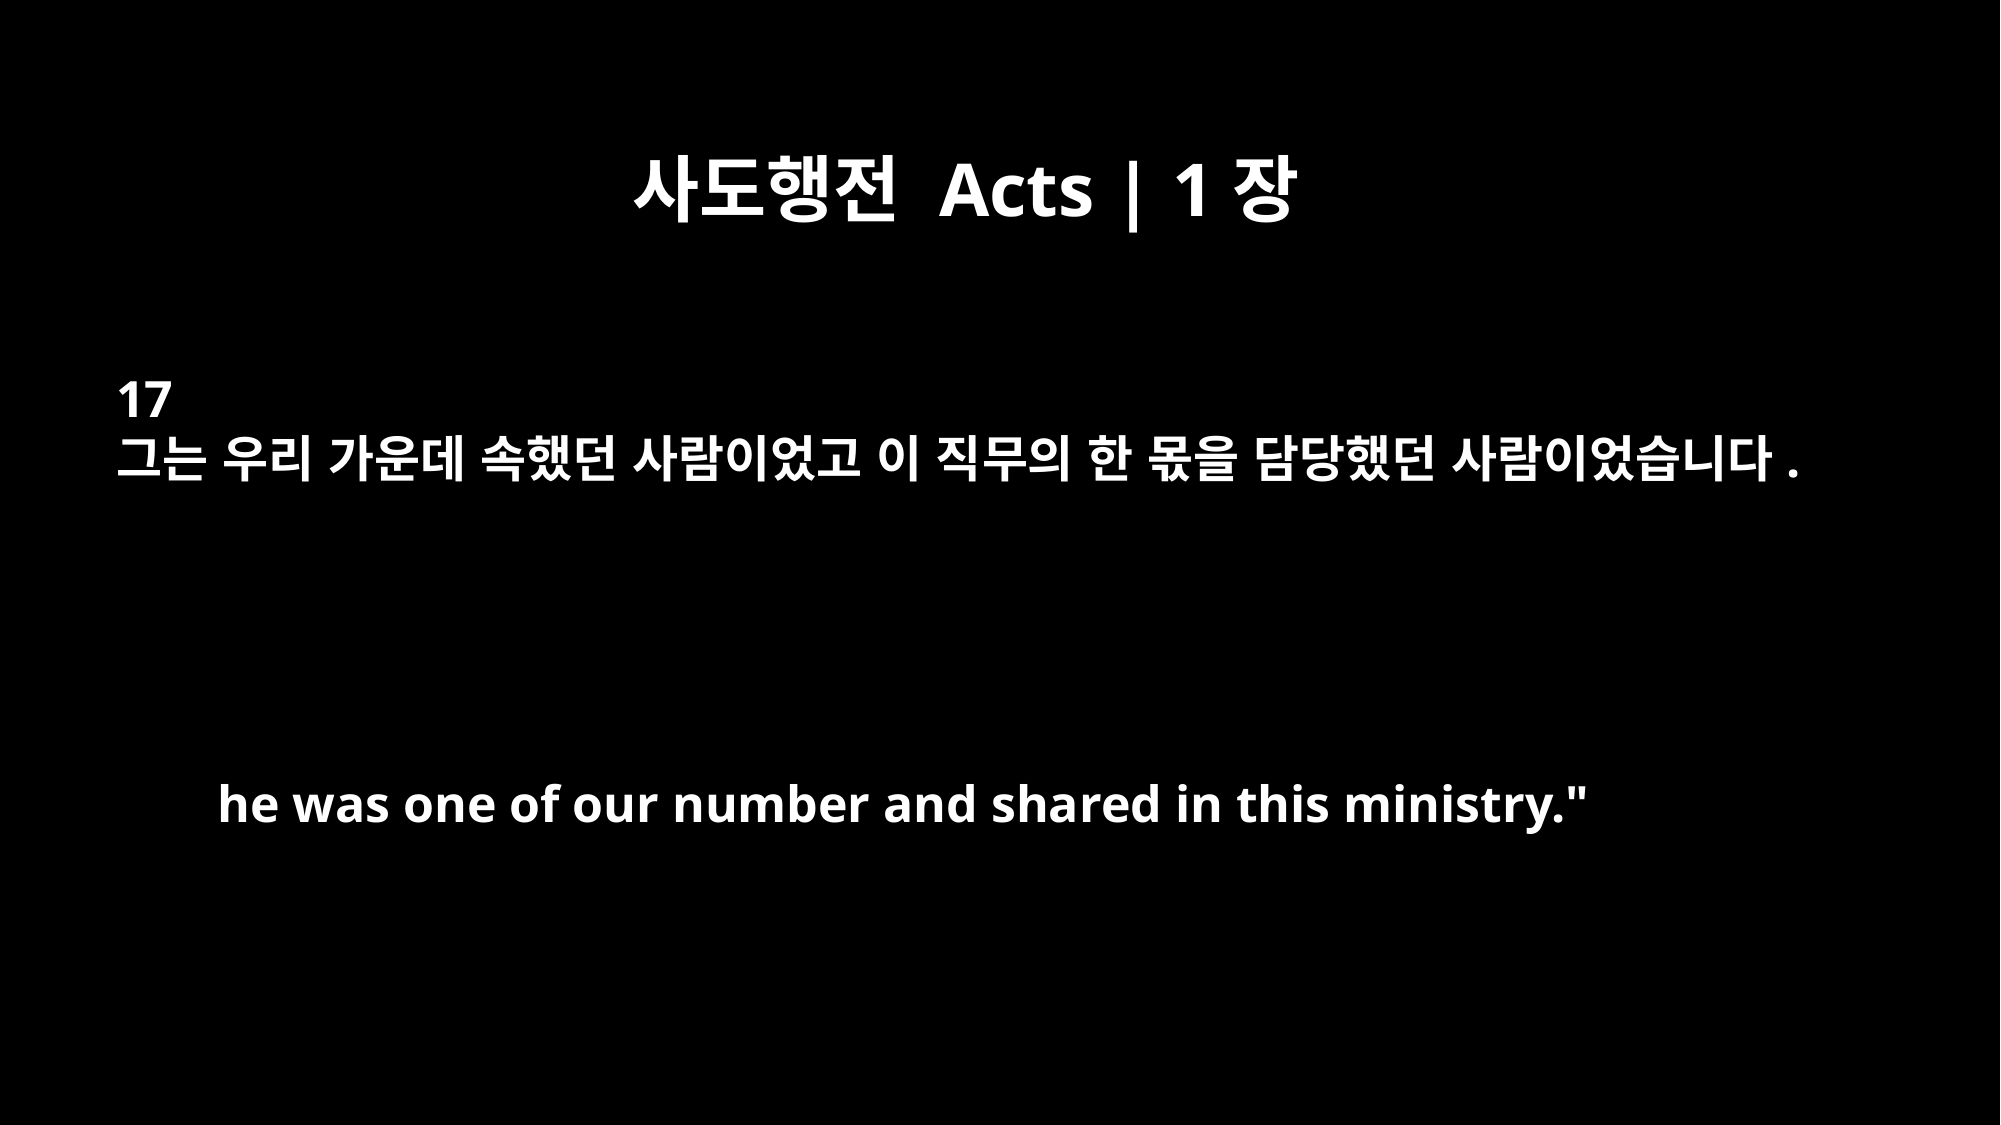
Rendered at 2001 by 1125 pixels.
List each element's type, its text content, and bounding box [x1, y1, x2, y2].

text_box 사도행전 Acts | 1장 [617, 136, 1315, 239]
text_box he was one of our number and shared in this ministry." [202, 764, 1605, 840]
text_box 17 그는 우리 가운데 속했던 사람이었고 이 직무의 한 몫을 담당했던 사람이었습니다. [101, 359, 1816, 495]
